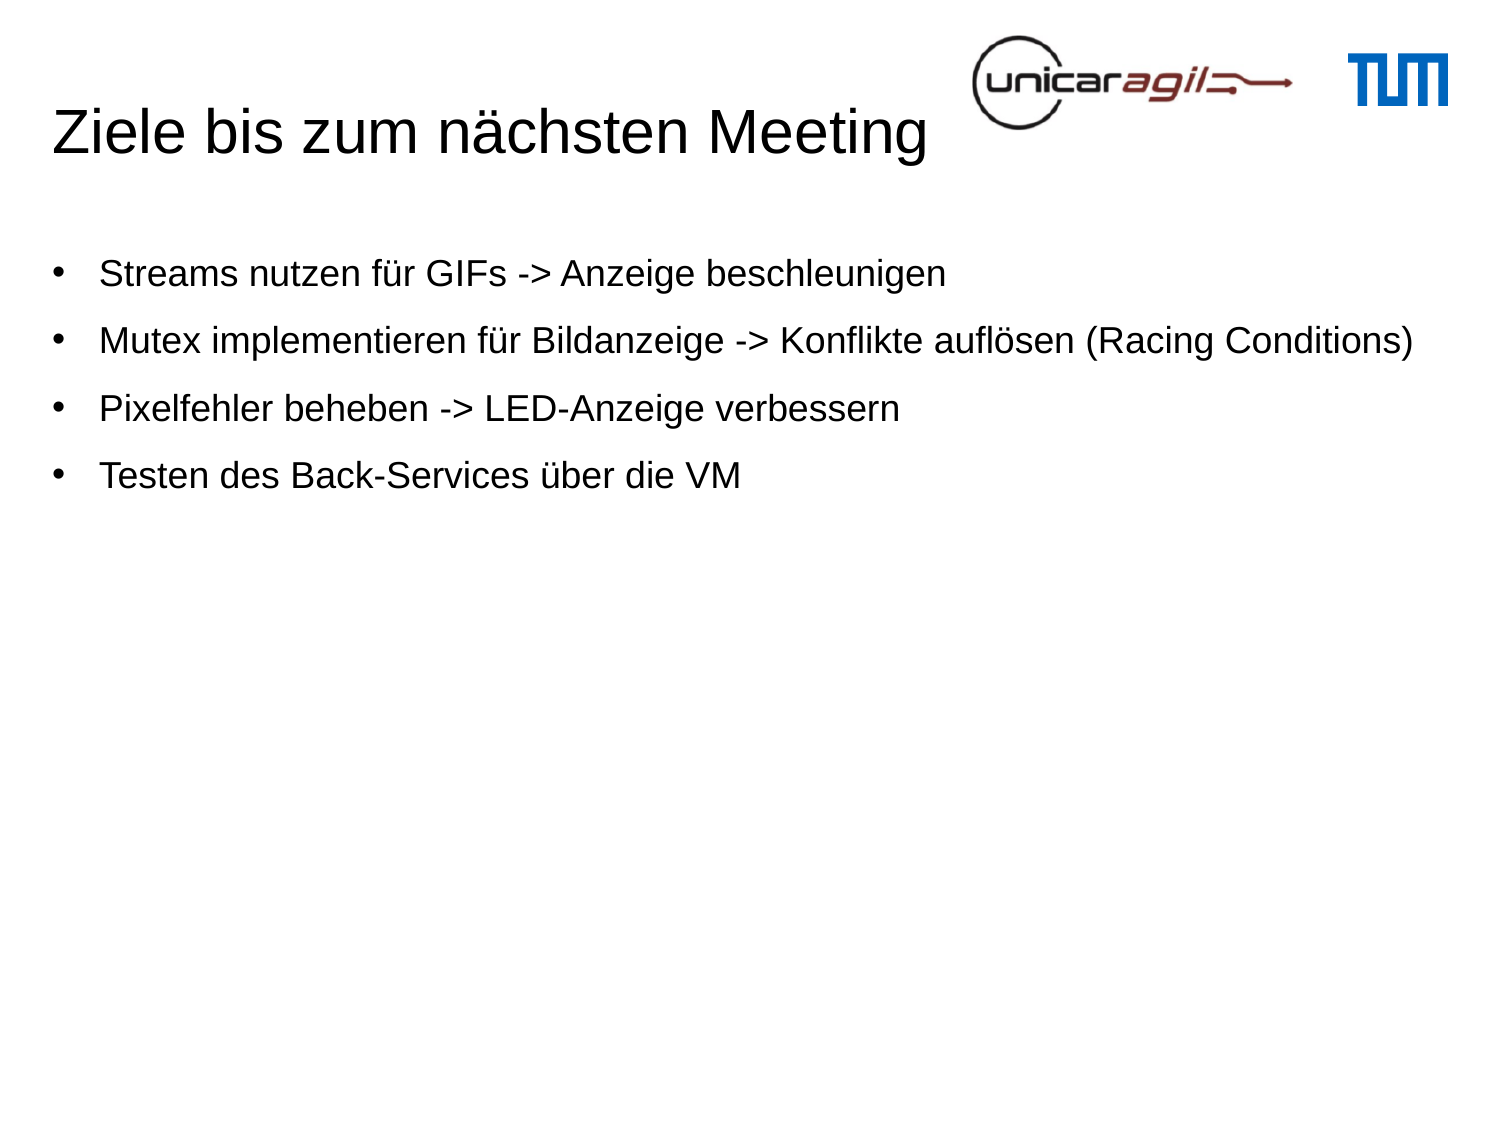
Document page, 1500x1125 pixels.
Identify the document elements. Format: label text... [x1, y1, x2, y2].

title Ziele bis zum nächsten Meeting [51, 99, 1449, 167]
picture [965, 27, 1298, 99]
list Streams nutzen für GIFs -> Anzeige beschleunigen Mutex implementieren für Bildanzeige -> Konflikte auflösen (Racing Conditions) Pixelfehler beheben -> LED-Anzeige verbessern Testen des Back-Services über die VM [51, 225, 1449, 972]
